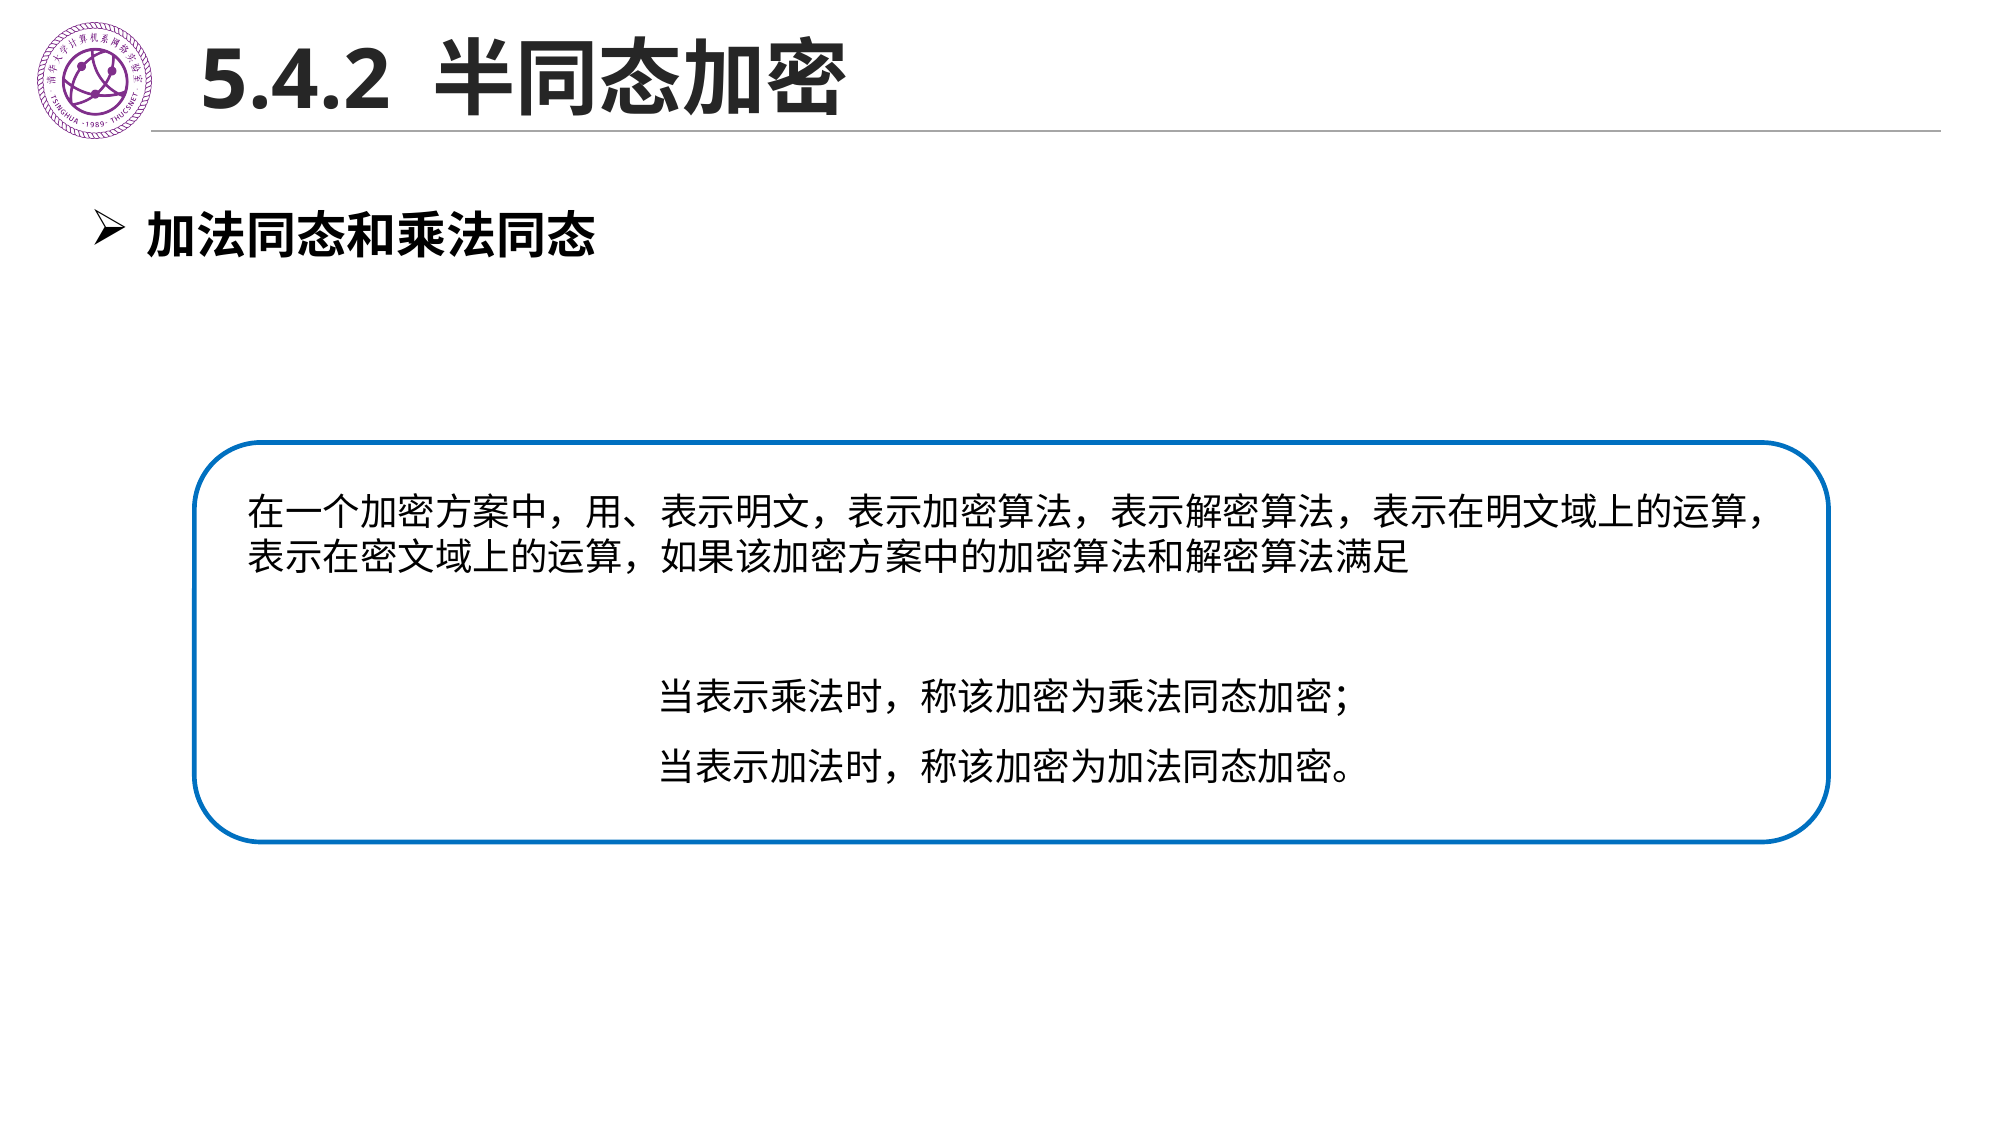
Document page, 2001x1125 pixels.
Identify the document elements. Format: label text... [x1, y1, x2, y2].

text_box 加法同态和乘法同态 [75, 166, 799, 272]
text_box [193, 441, 1830, 844]
title 5.4.2 半同态加密 [185, 22, 1928, 142]
picture [37, 22, 152, 139]
